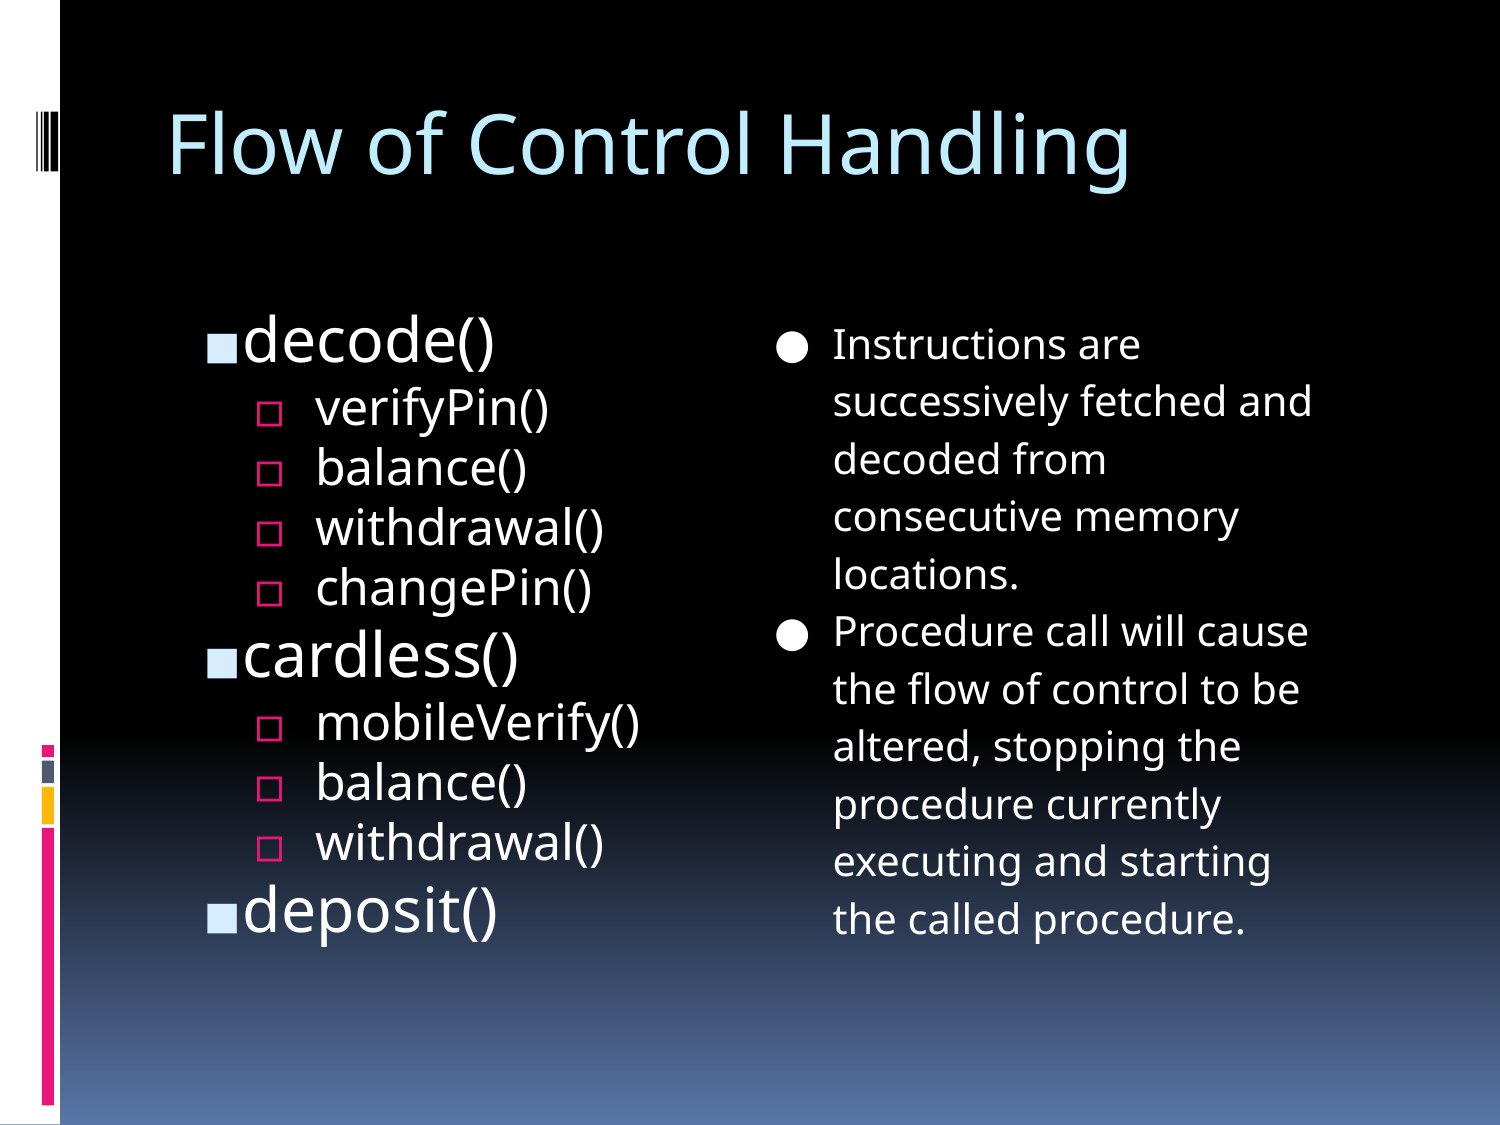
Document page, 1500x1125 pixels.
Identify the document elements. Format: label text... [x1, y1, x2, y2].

title Flow of Control Handling [150, 84, 1425, 235]
list decode() verifyPin() balance() withdrawal() changePin() cardless() mobileVerify() balance() withdrawal() deposit() [150, 292, 691, 1043]
text_box Instructions are successively fetched and decoded from consecutive memory locations. Procedure call will cause the flow of control to be altered, stopping the procedure currently executing and starting the called procedure. [742, 294, 1343, 1032]
